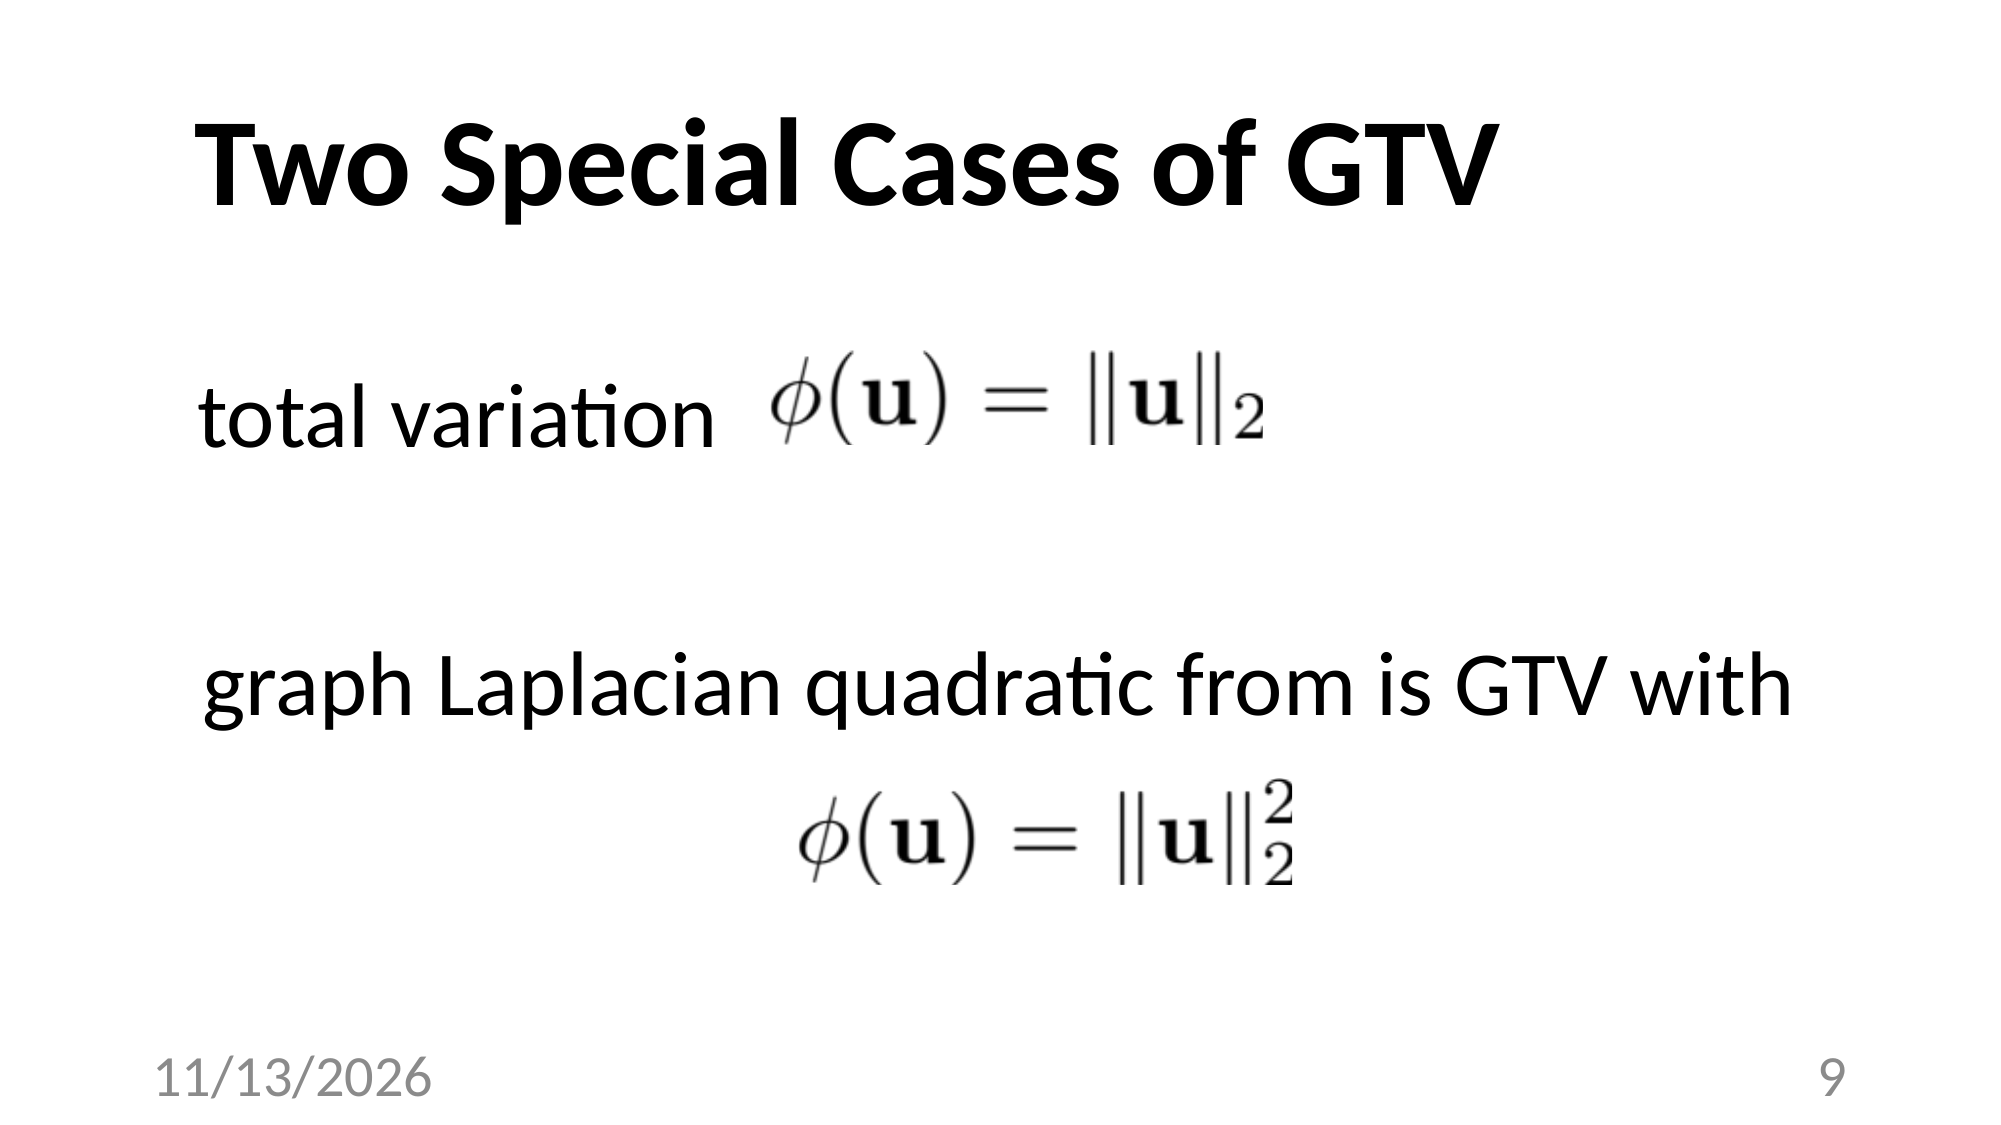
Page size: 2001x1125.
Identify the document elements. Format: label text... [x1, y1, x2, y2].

picture [770, 349, 1263, 445]
text_box graph Laplacian quadratic from is GTV with [187, 616, 1812, 742]
slide_number 9 [1412, 1042, 1863, 1103]
text_box total variation [182, 348, 734, 473]
title Two Special Cases of GTV [179, 26, 1541, 304]
picture [798, 778, 1293, 885]
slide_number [137, 1042, 588, 1103]
